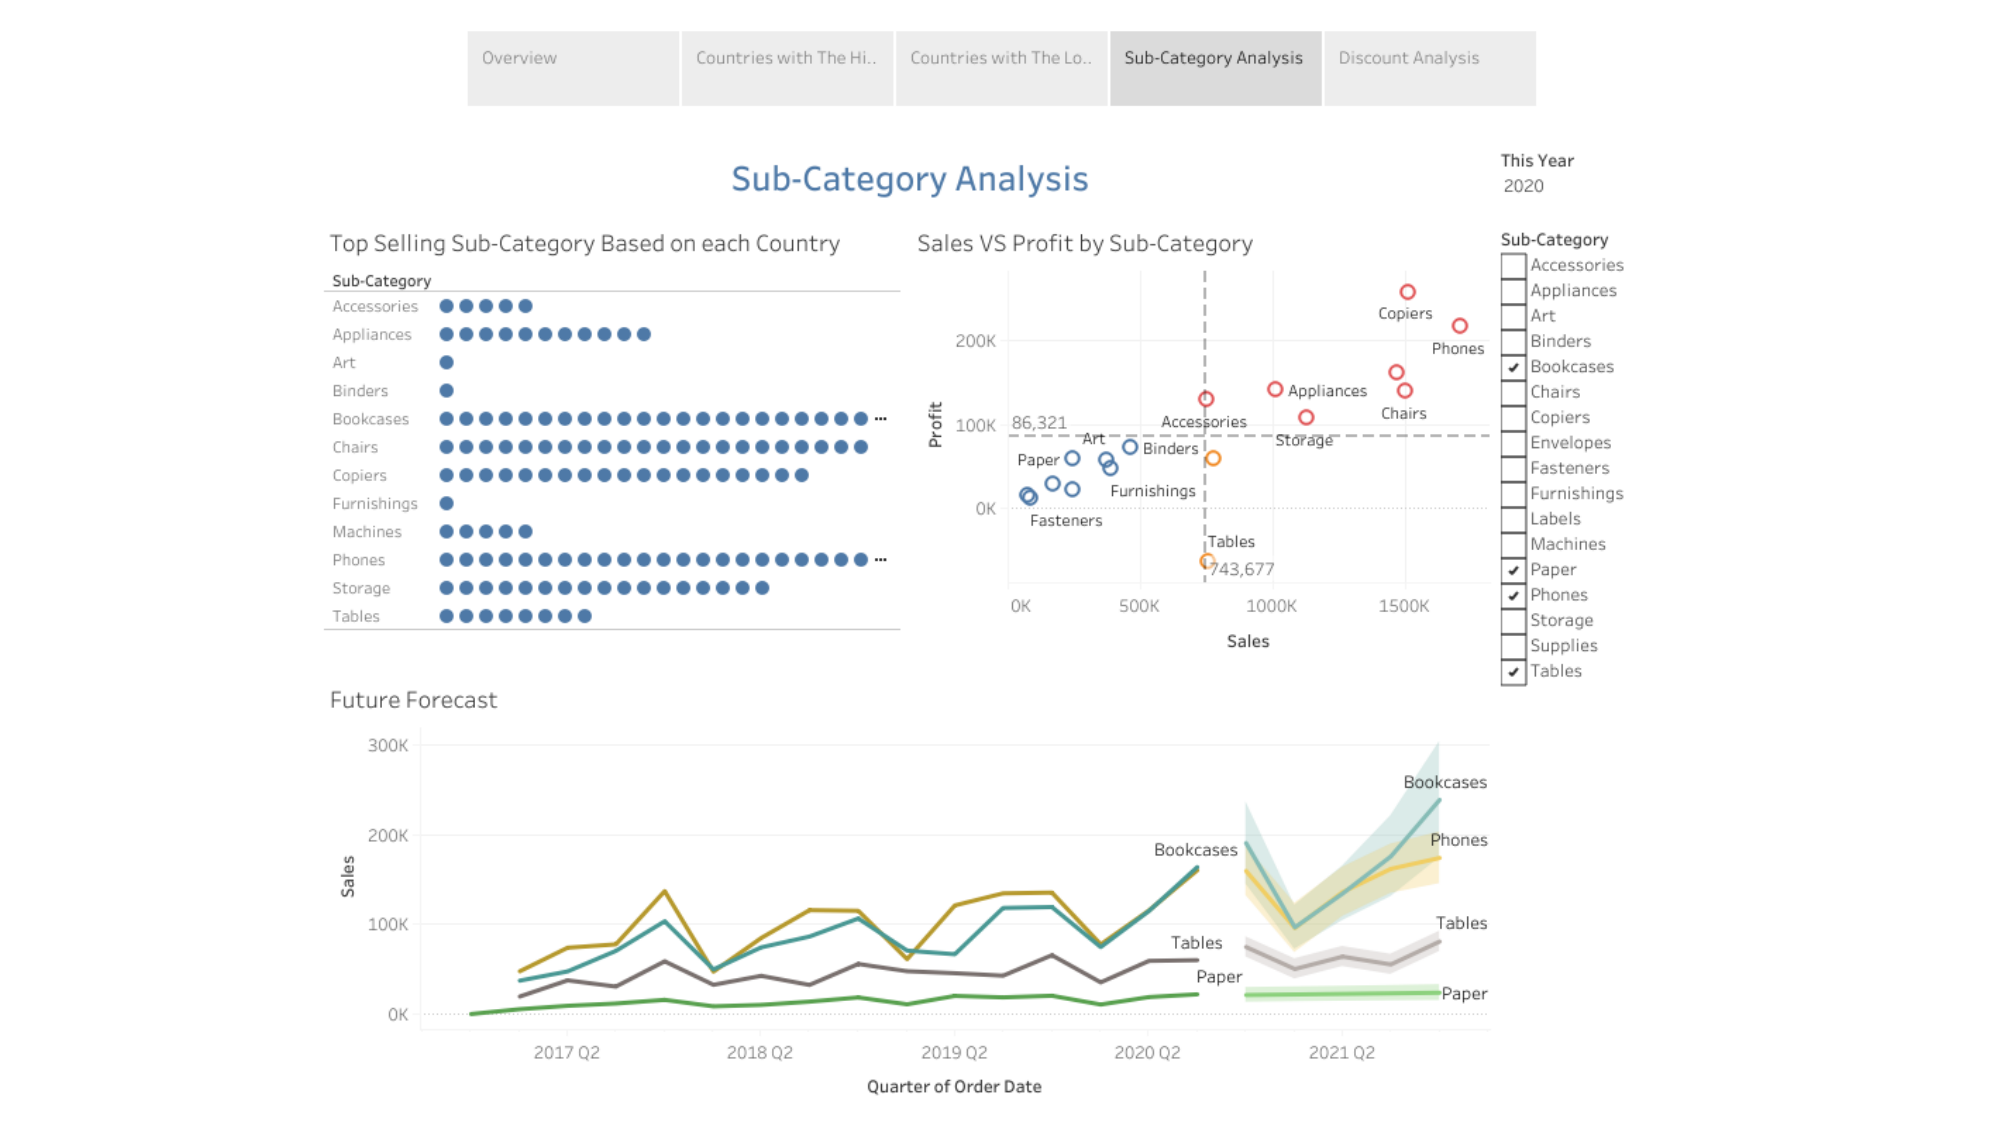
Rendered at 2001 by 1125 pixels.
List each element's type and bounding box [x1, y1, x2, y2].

picture [296, 0, 1704, 1125]
